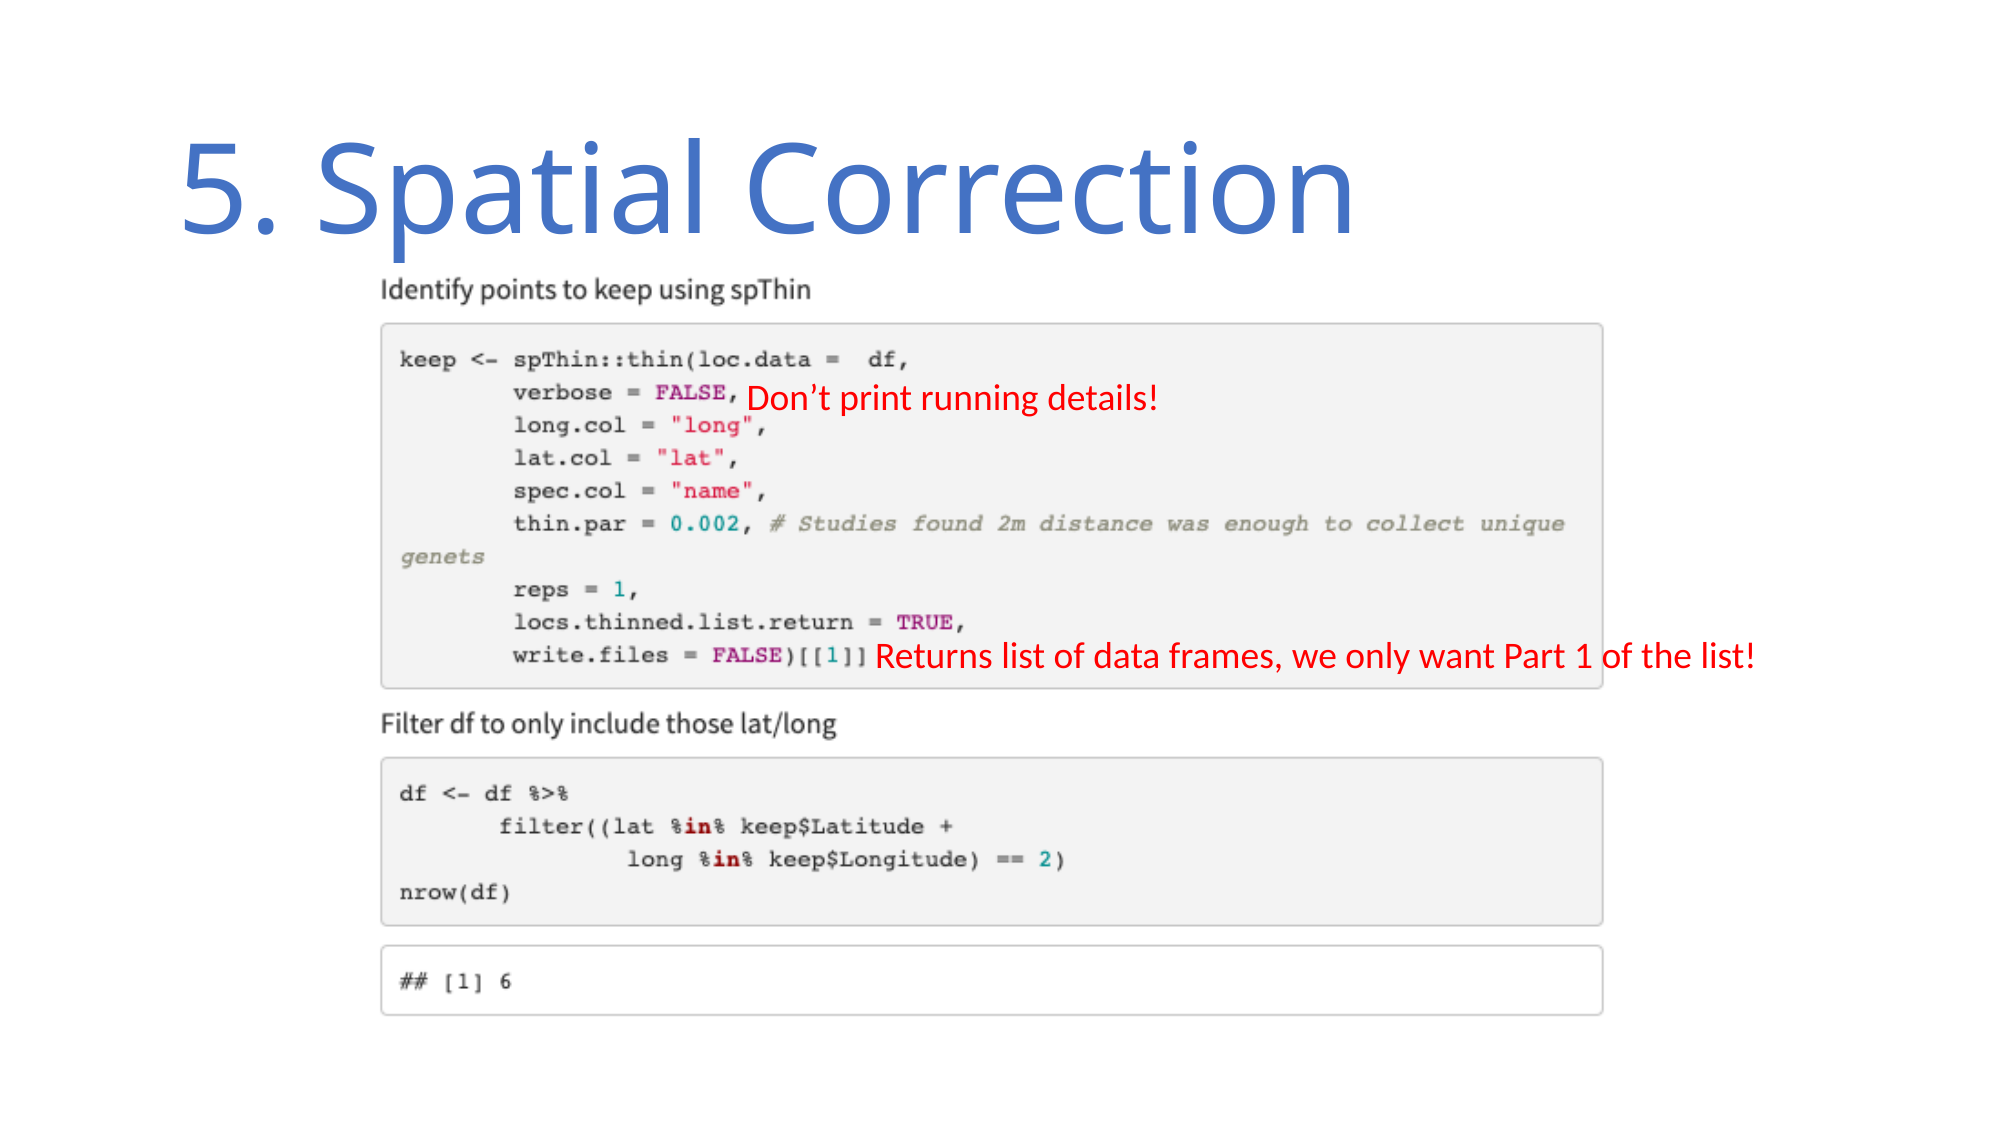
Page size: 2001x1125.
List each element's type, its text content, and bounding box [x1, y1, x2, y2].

text_box 5. Spatial Correction [162, 84, 1888, 303]
picture [368, 269, 1615, 1040]
text_box Returns list of data frames, we only want Part 1 of the list! [1615, 624, 1773, 684]
